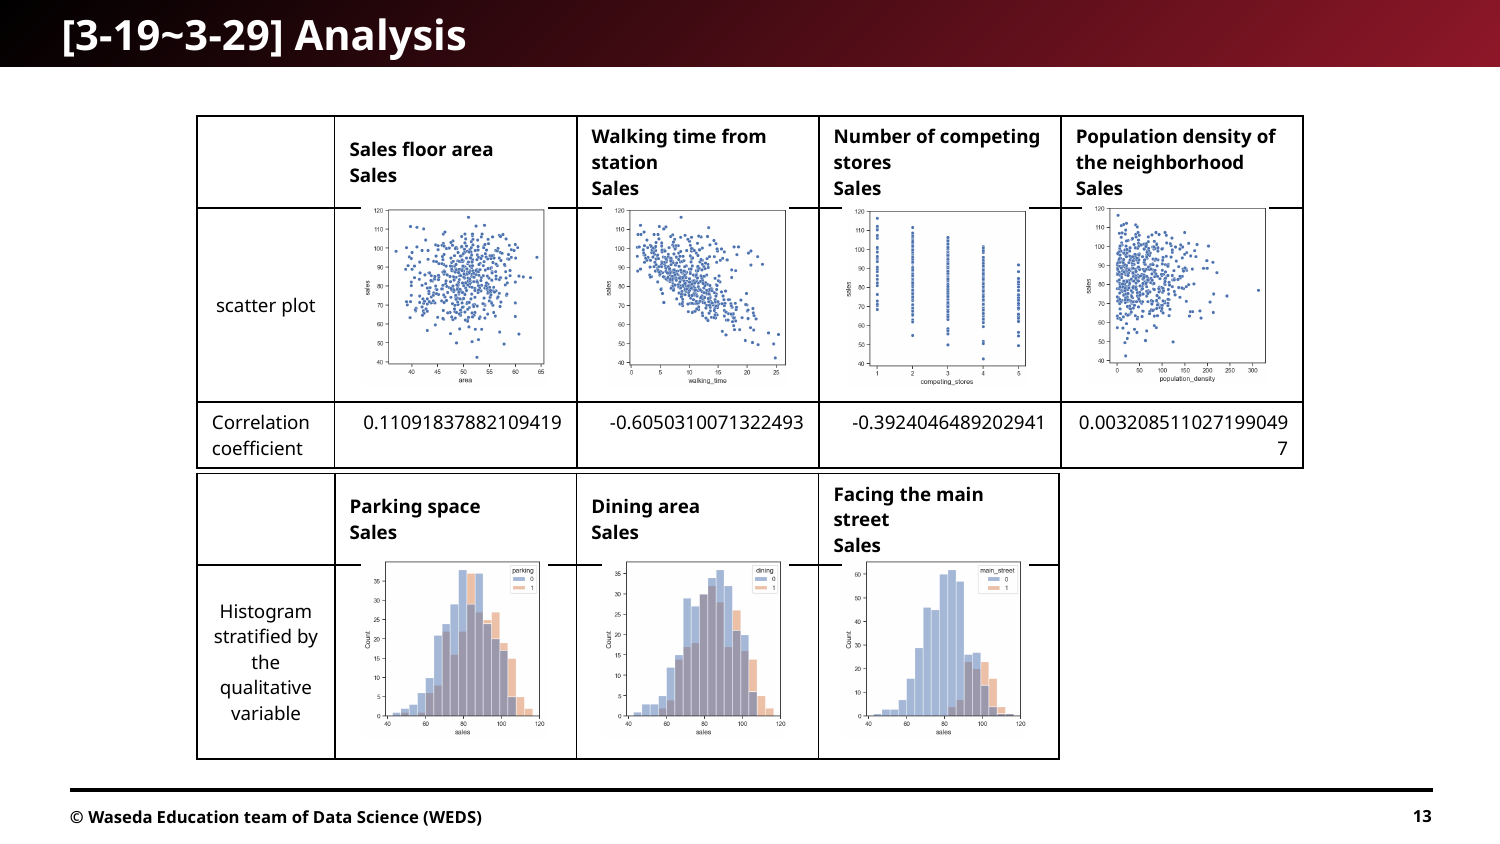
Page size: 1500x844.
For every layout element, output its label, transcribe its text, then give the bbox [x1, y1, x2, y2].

picture [601, 558, 789, 739]
slide_number 13 [1082, 790, 1432, 844]
title [3-19~3-29] Analysis [61, 7, 1434, 59]
picture [1081, 202, 1269, 387]
picture [842, 558, 1029, 739]
footer © Waseda Education team of Data Science (WEDS) [70, 790, 540, 844]
picture [361, 558, 549, 739]
picture [361, 204, 549, 387]
picture [601, 204, 789, 388]
picture [842, 205, 1029, 389]
